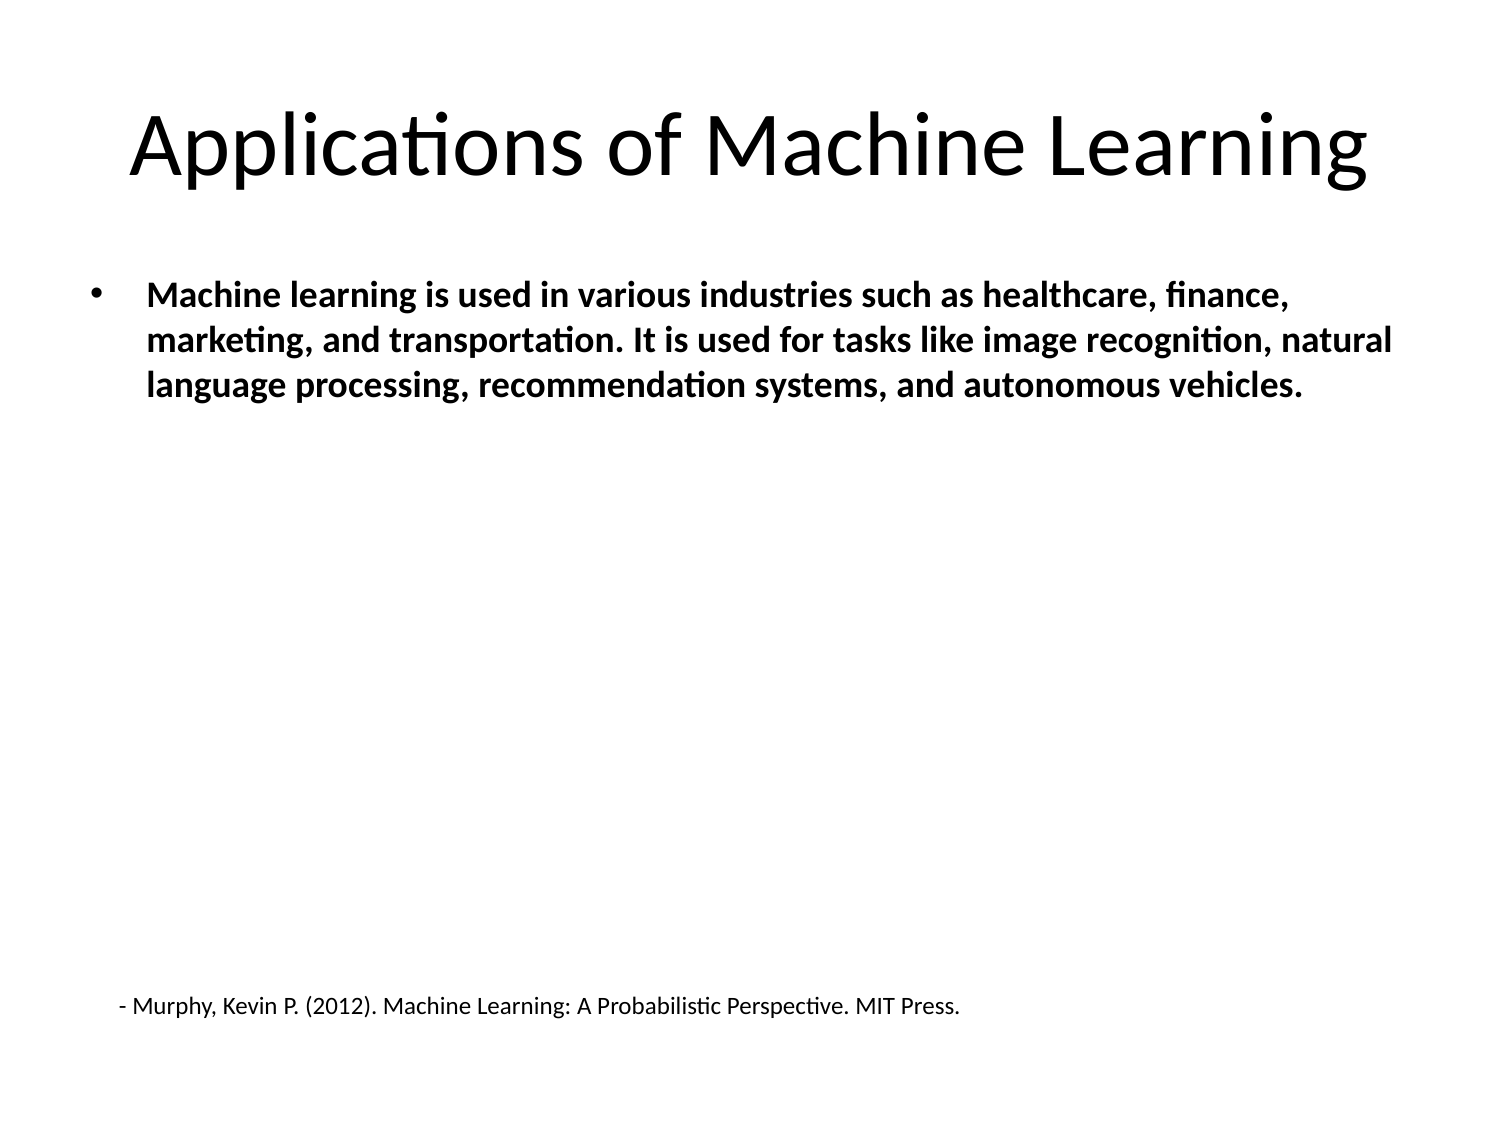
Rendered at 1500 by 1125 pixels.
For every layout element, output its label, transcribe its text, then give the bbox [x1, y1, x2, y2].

list Machine learning is used in various industries such as healthcare, finance, marketing, and transportation. It is used for tasks like image recognition, natural language processing, recommendation systems, and autonomous vehicles. [75, 262, 1425, 1005]
title Applications of Machine Learning [75, 45, 1425, 233]
text_box - Murphy, Kevin P. (2012). Machine Learning: A Probabilistic Perspective. MIT Press. [104, 937, 1500, 1028]
